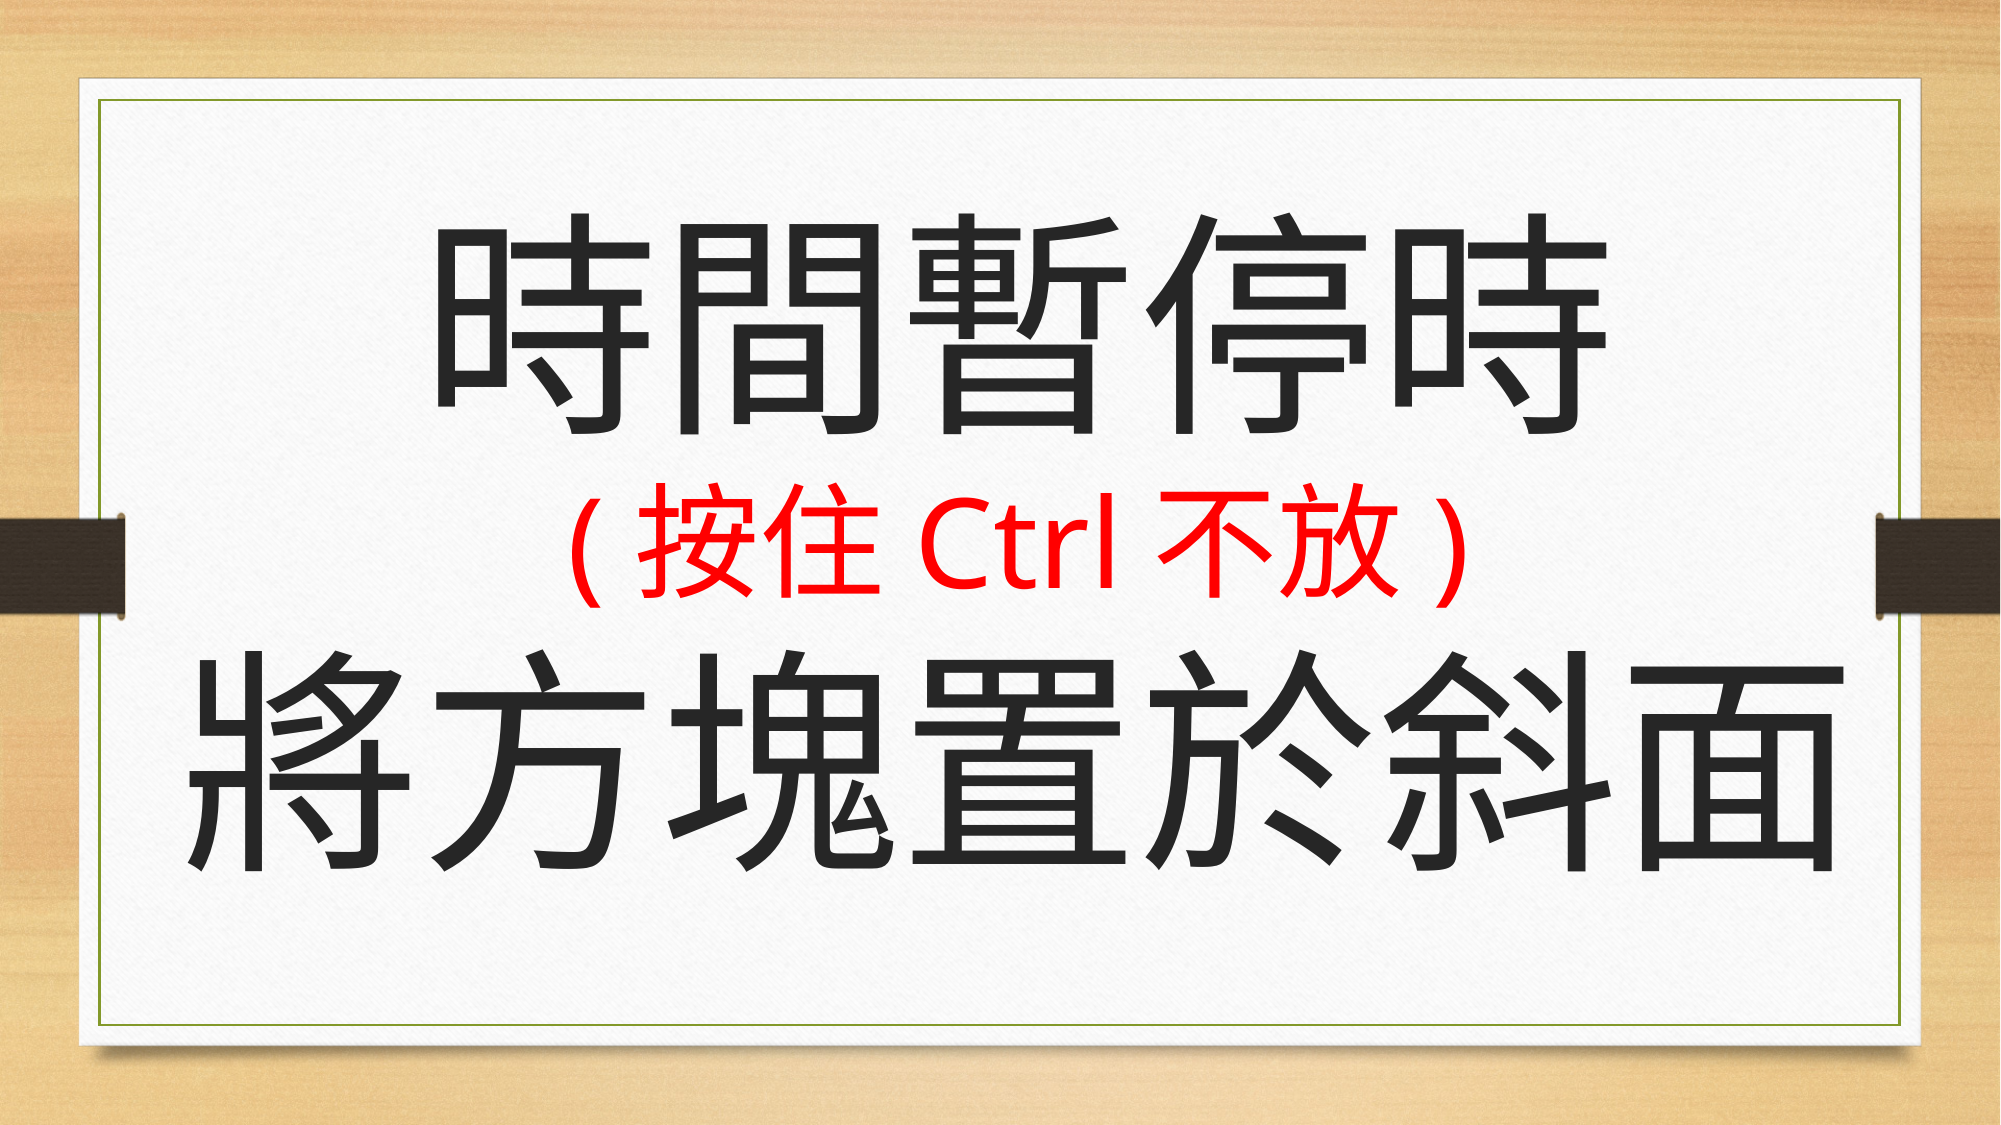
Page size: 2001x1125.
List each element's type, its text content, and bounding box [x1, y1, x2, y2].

title 時間暫停時 (按住Ctrl不放) 將方塊置於斜面 [164, 121, 1874, 956]
picture [0, 0, 2001, 1125]
